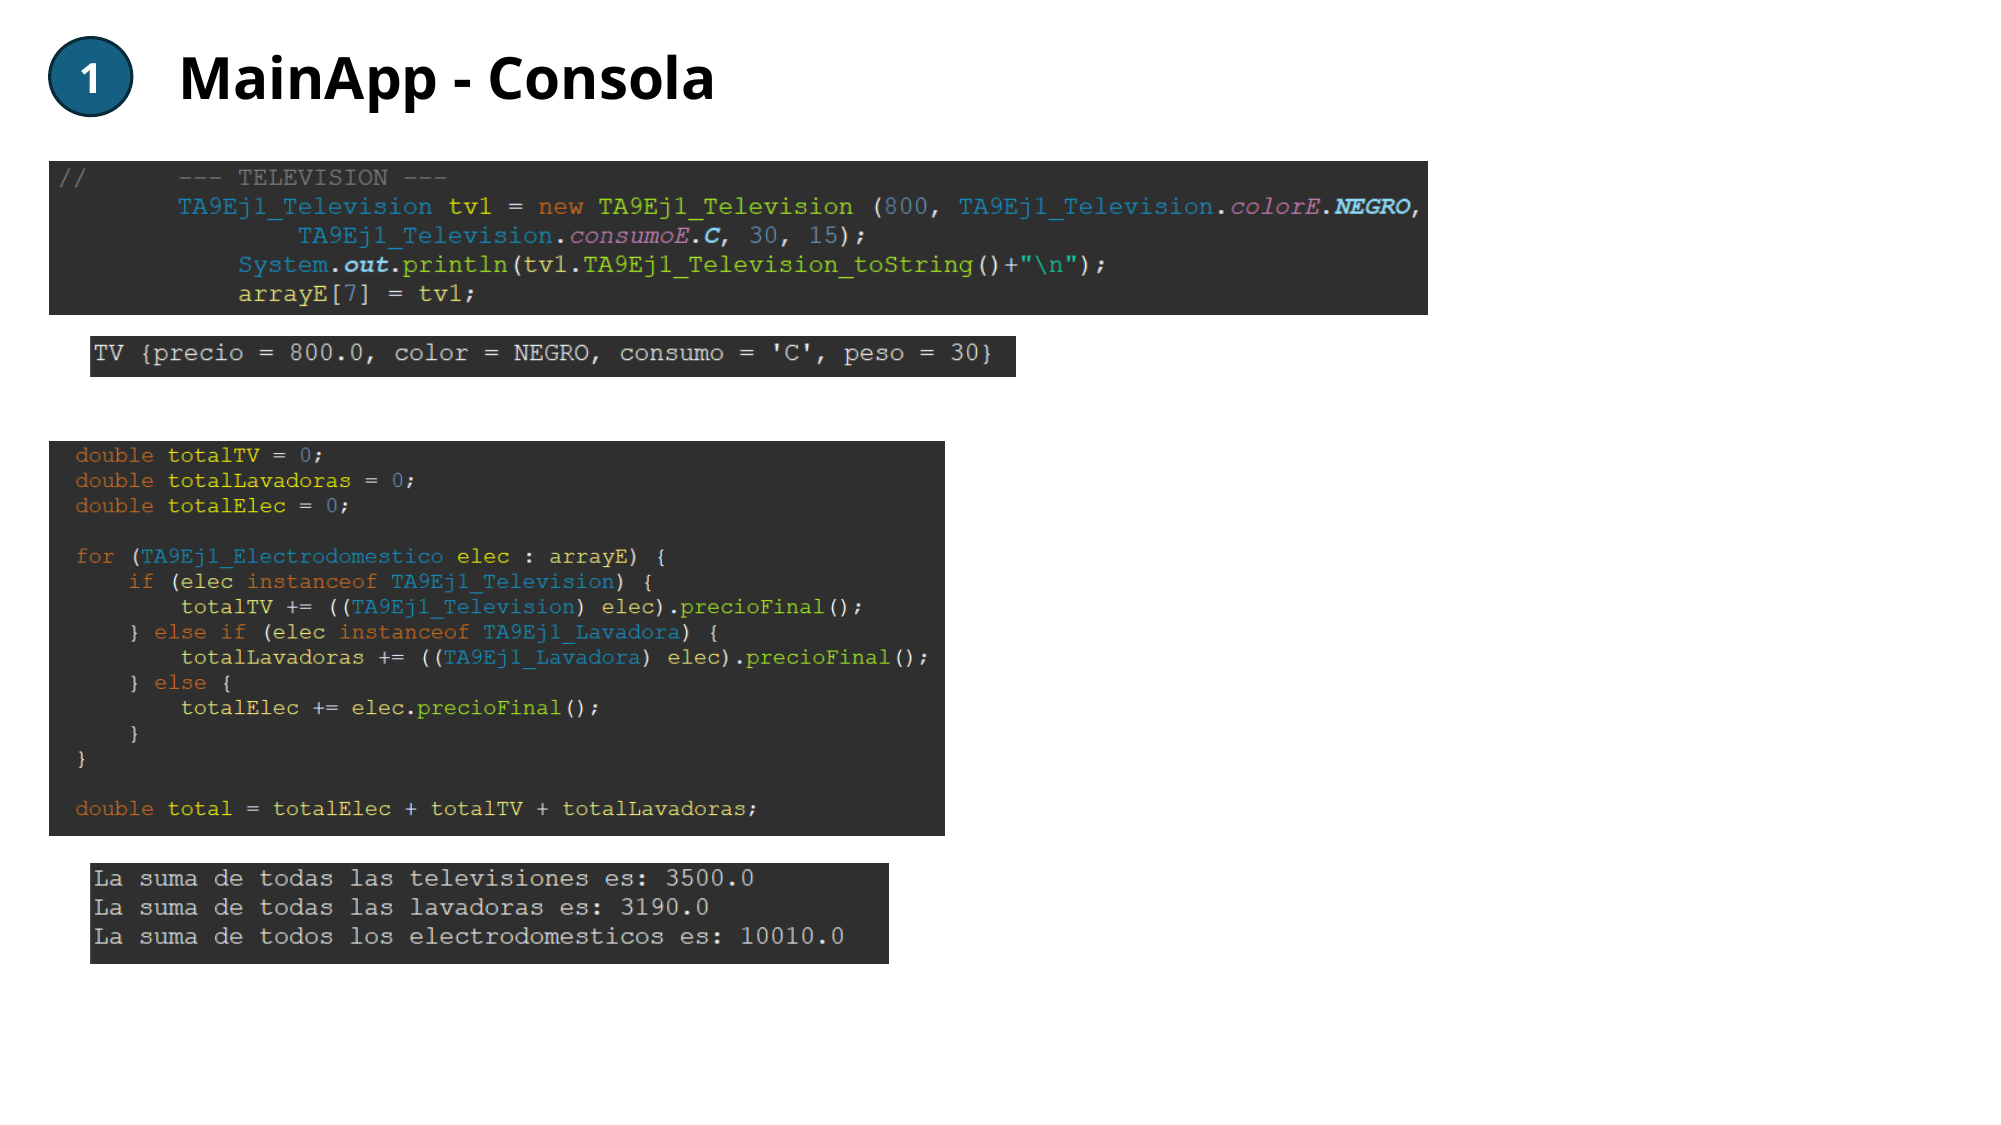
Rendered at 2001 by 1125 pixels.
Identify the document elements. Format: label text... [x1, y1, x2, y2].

picture [49, 440, 946, 837]
picture [49, 161, 1428, 315]
picture [90, 862, 889, 964]
text_box 1 [48, 35, 134, 118]
text_box MainApp - Consola [163, 33, 795, 119]
picture [90, 335, 1017, 377]
